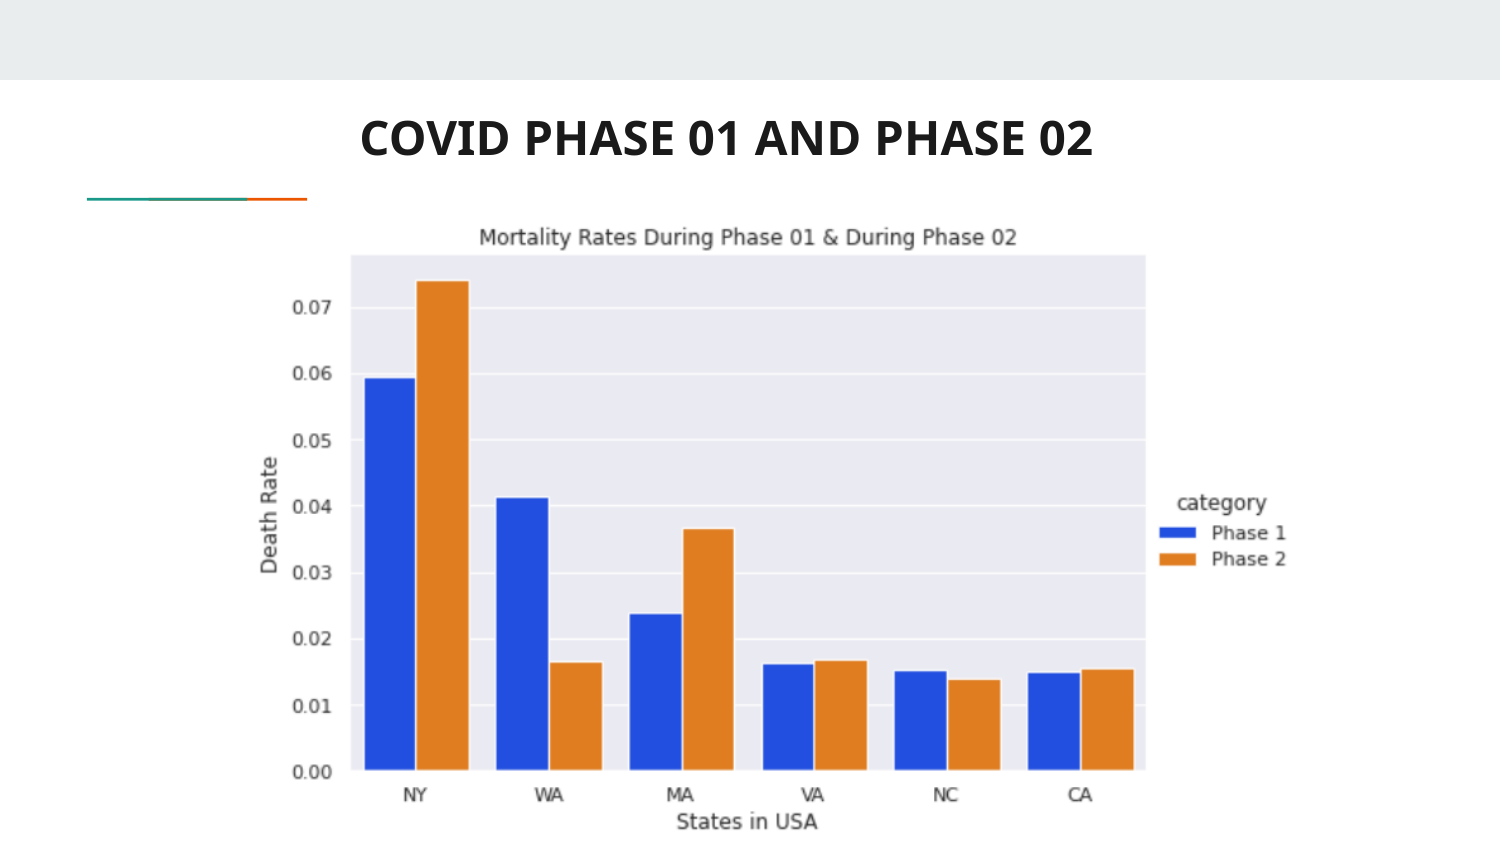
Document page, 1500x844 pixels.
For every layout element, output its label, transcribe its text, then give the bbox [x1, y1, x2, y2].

title COVID PHASE 01 AND PHASE 02 [119, 93, 1381, 181]
picture [239, 222, 1340, 844]
